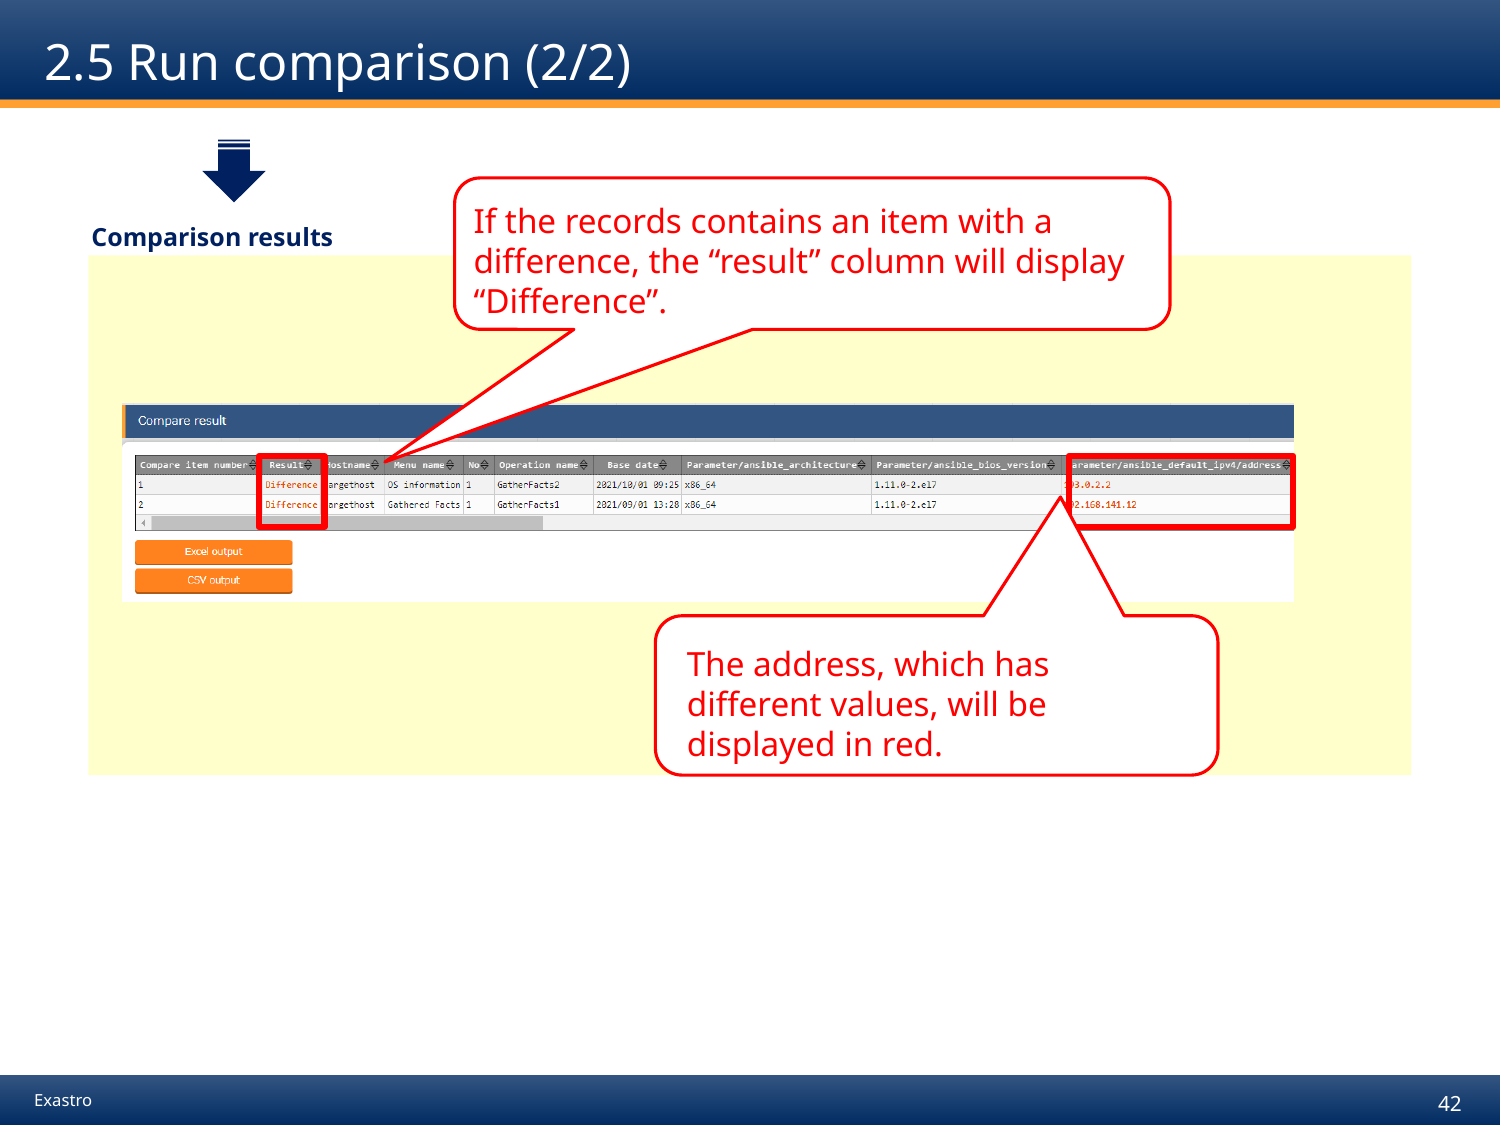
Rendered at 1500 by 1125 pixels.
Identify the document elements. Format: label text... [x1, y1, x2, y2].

text_box [655, 610, 1219, 776]
text_box [454, 177, 1171, 401]
text_box The address, which has different values, will be displayed in red. [672, 635, 1202, 771]
text_box [202, 149, 266, 203]
text_box [88, 259, 986, 776]
picture [0, 0, 1500, 1125]
text_box [557, 255, 1412, 776]
text_box Comparison results [76, 214, 454, 259]
text_box If the records contains an item with a difference, the “result” column will display “Difference”. [458, 192, 1144, 328]
text_box [218, 143, 250, 148]
title 2.5 Run comparison (2/2) [29, 18, 1471, 96]
